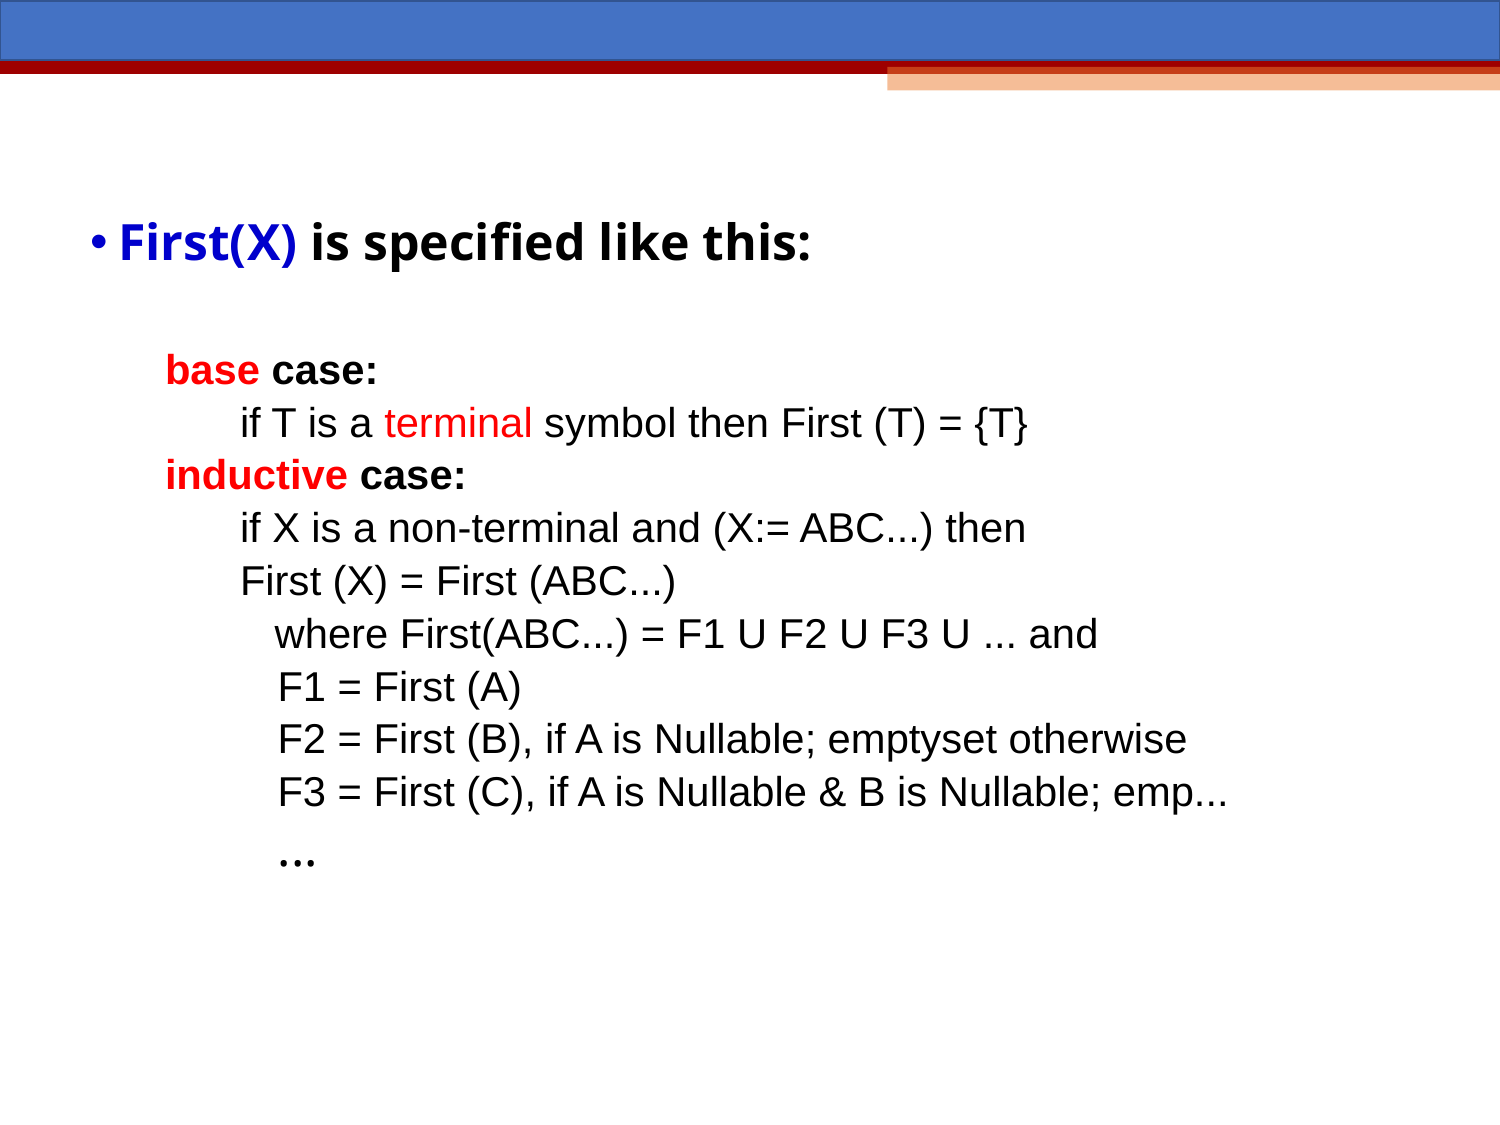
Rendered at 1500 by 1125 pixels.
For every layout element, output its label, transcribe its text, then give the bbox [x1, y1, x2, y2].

list First(X) is specified like this: base case: if T is a terminal symbol then First (T) = {T} inductive case: if X is a non-terminal and (X:= ABC...) then First (X) = First (ABC...) where First(ABC...) = F1 U F2 U F3 U ... and F1 = First (A) F2 = First (B), if A is Nullable; emptyset otherwise F3 = First (C), if A is Nullable & B is Nullable; emp... ... [75, 209, 1388, 936]
